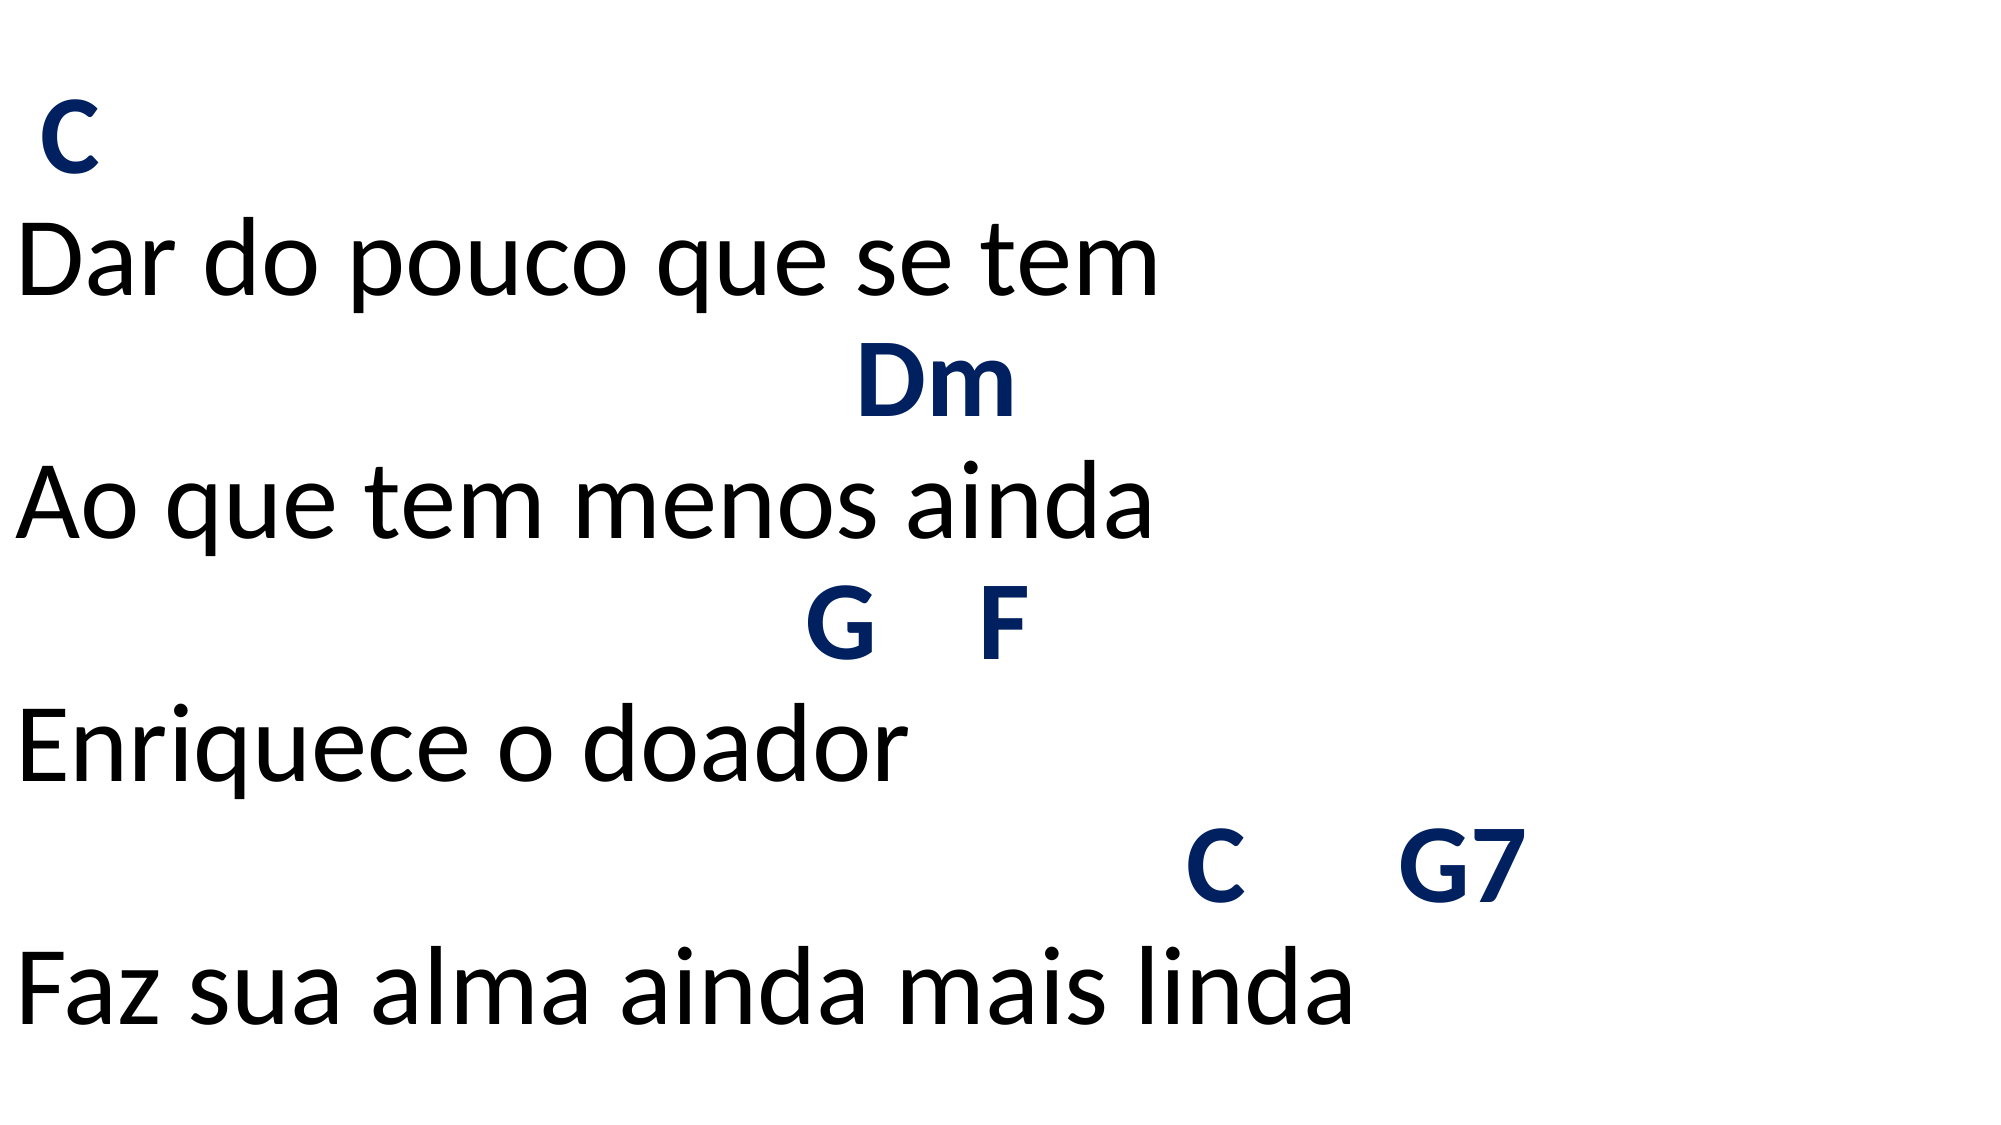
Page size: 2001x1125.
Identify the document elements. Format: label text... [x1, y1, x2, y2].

title C Dar do pouco que se tem Dm Ao que tem menos ainda G F Enriquece o doador C G7 Faz sua alma ainda mais linda [0, 0, 2000, 1125]
